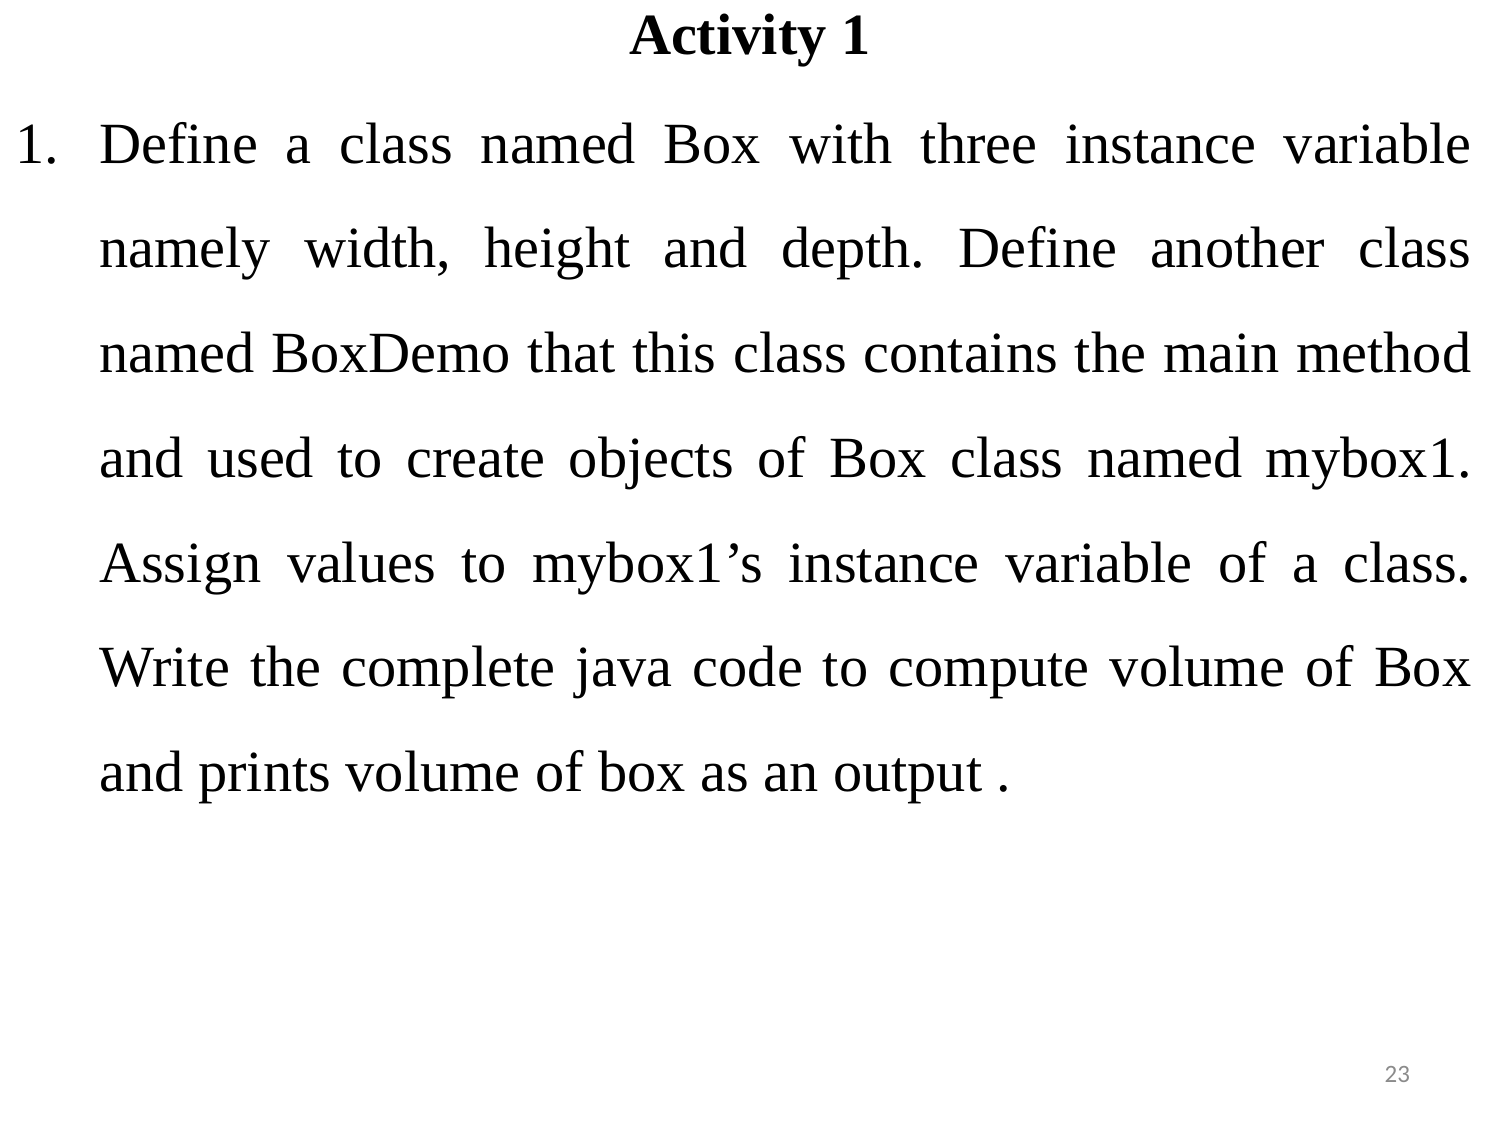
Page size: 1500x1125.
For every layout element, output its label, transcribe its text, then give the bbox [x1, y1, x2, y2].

list Define a class named Box with three instance variable namely width, height and depth. Define another class named BoxDemo that this class contains the main method and used to create objects of Box class named mybox1. Assign values to mybox1’s instance variable of a class. Write the complete java code to compute volume of Box and prints volume of box as an output . [0, 62, 1488, 1103]
slide_number 23 [1074, 1042, 1425, 1103]
title Activity 1 [75, 0, 1425, 62]
